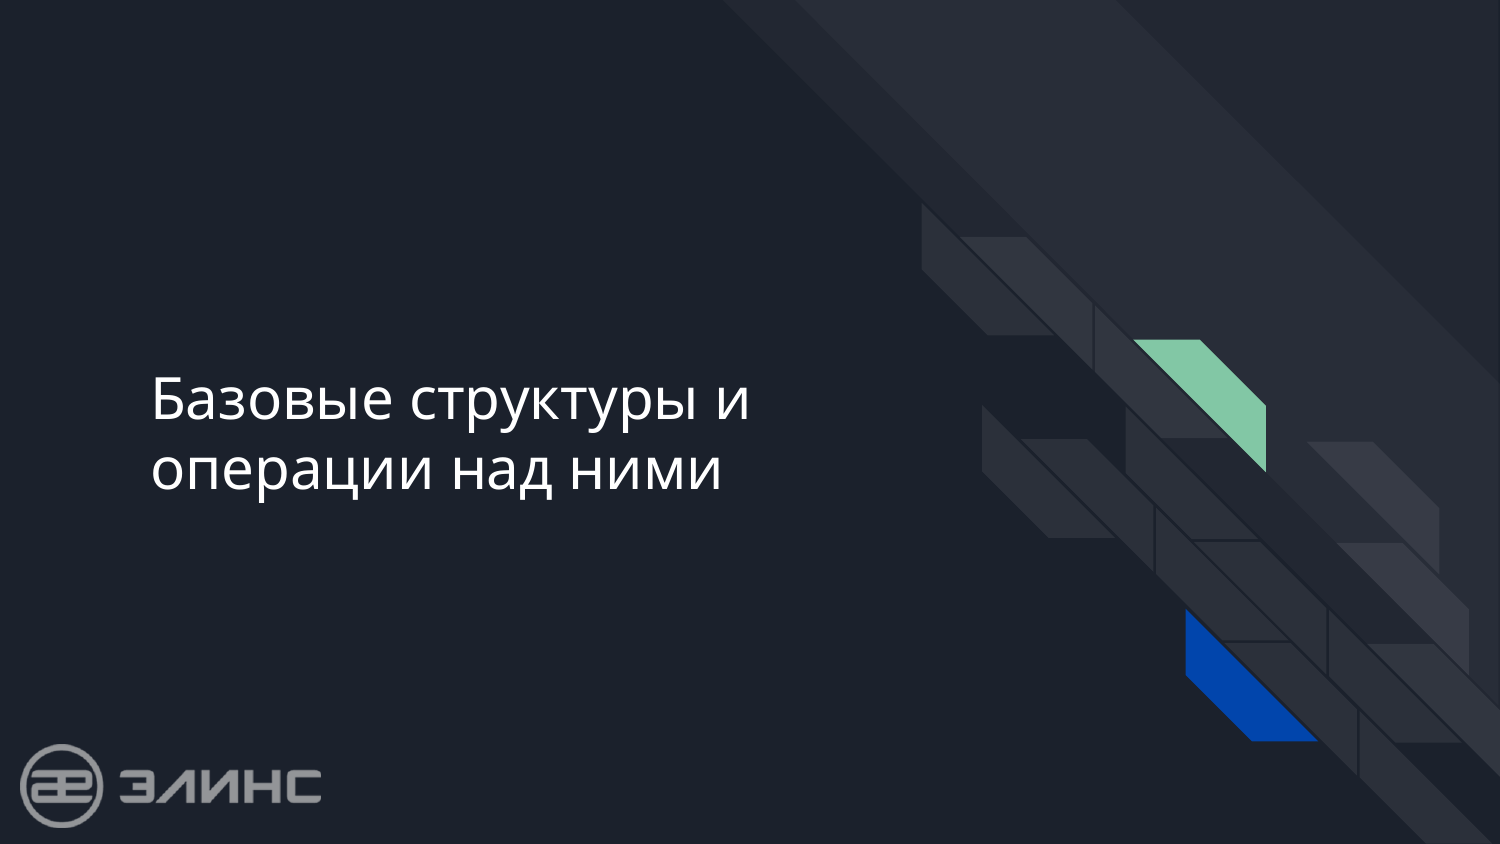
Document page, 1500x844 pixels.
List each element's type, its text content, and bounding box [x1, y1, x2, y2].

title Базовые структуры и операции над ними [135, 336, 888, 526]
picture [20, 744, 321, 828]
